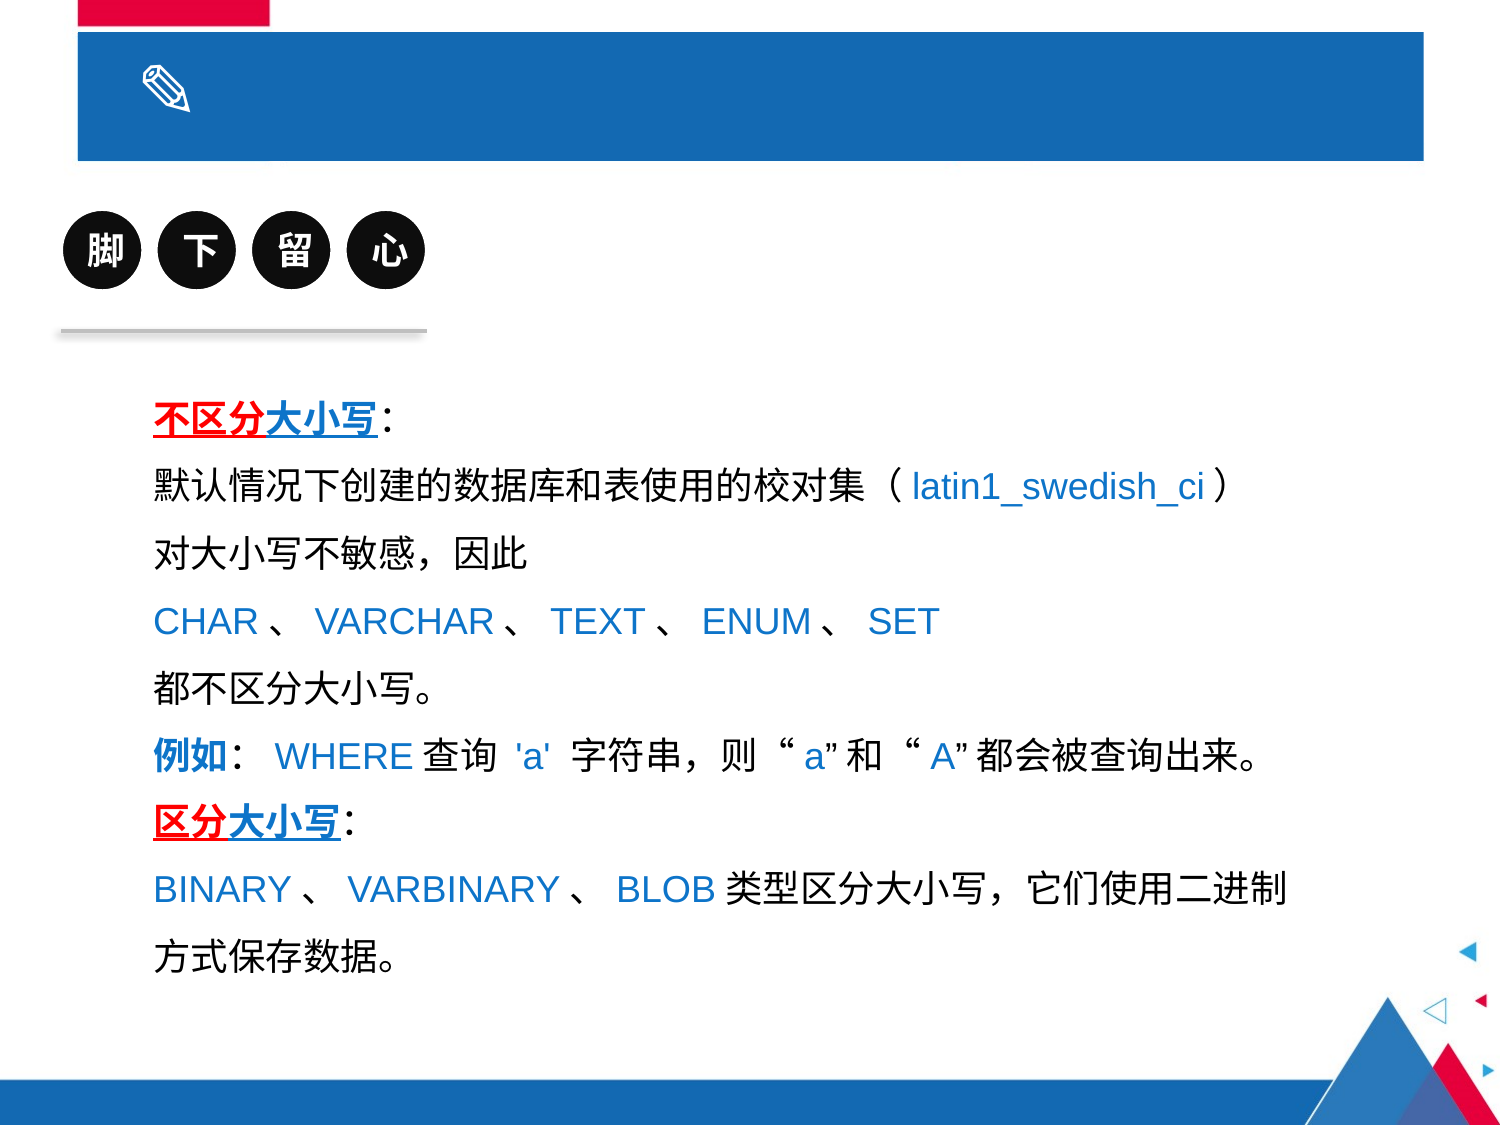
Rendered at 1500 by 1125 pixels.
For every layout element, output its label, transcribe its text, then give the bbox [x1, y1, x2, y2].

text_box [60, 208, 428, 292]
text_box 区分大小写： BINARY、VARBINARY、BLOB类型区分大小写，它们使用二进制方式保存数据。 [138, 767, 1337, 985]
text_box 不区分大小写： 默认情况下创建的数据库和表使用的校对集（latin1_swedish_ci） 对大小写不敏感，因此CHAR、VARCHAR、TEXT、ENUM、SET 都不区分大小写。 例如：WHERE查询 'a' 字符串，则“a”和“A”都会被查询出来。 [138, 364, 1337, 767]
picture [0, 0, 1500, 1125]
title 3.1 数据类型 [271, 25, 1046, 153]
